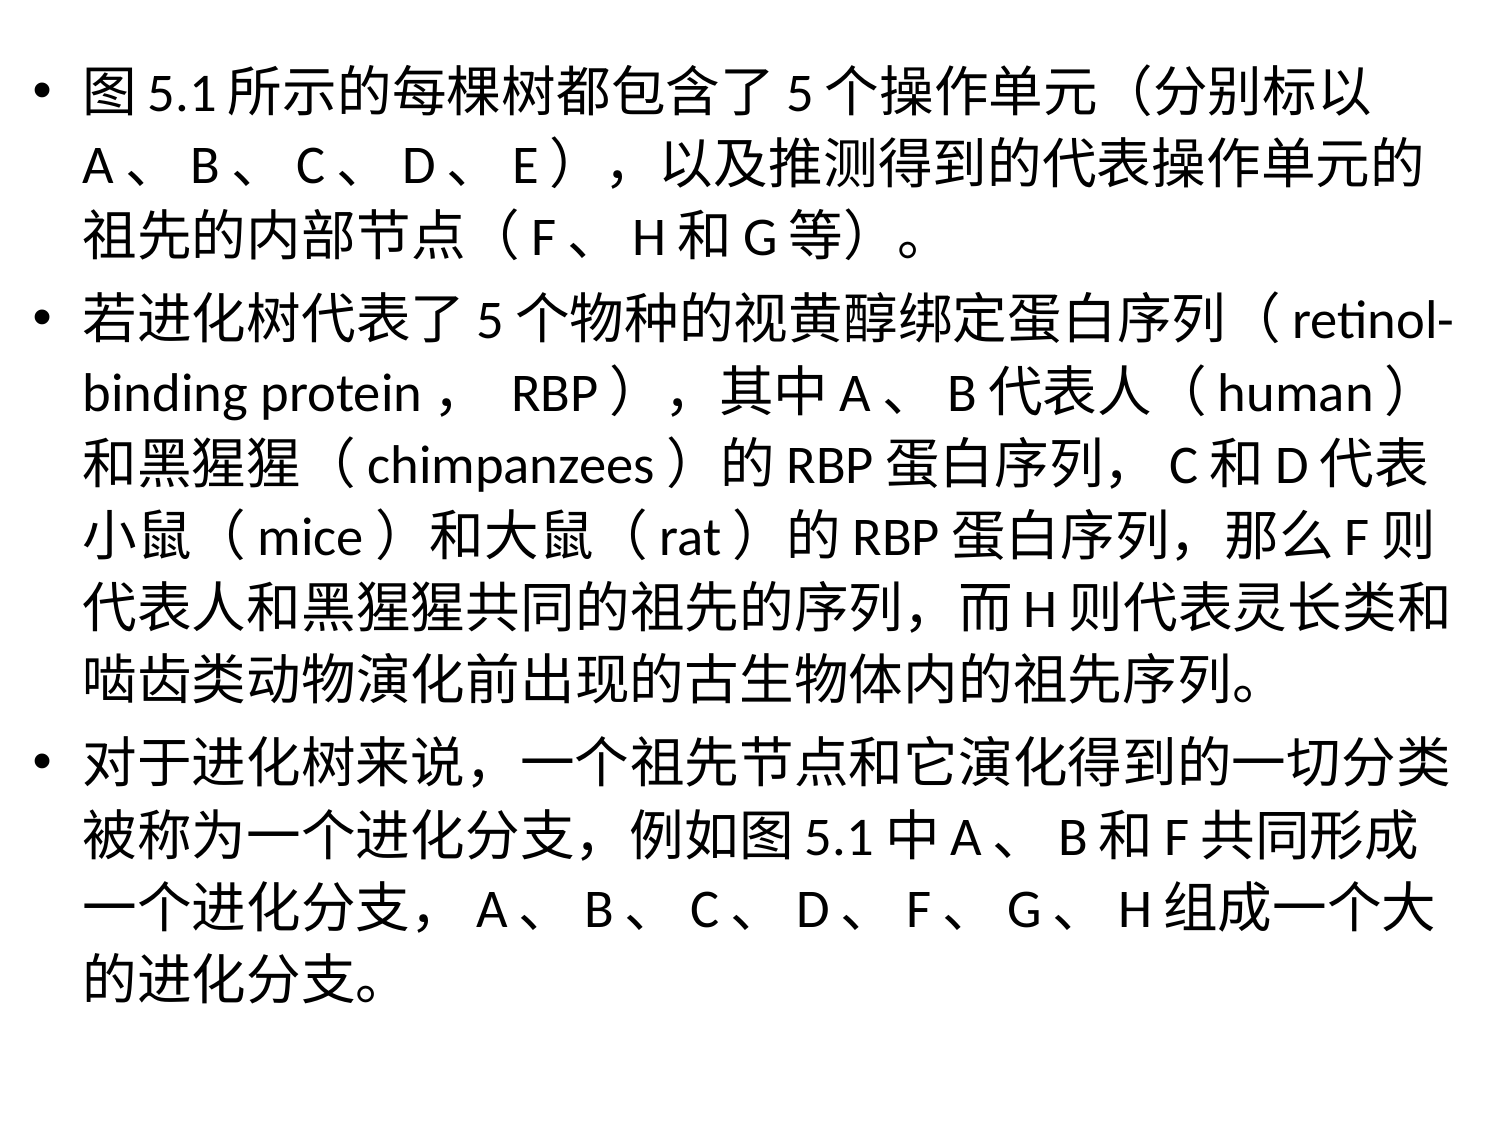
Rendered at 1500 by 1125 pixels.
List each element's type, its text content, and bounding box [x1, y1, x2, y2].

list 图5.1所示的每棵树都包含了5个操作单元（分别标以A、B、C、D、E），以及推测得到的代表操作单元的祖先的内部节点（F、H和G等）。 若进化树代表了5个物种的视黄醇绑定蛋白序列（retinol-binding protein， RBP），其中A、B代表人（human）和黑猩猩（chimpanzees）的RBP蛋白序列，C和D代表小鼠（mice）和大鼠（rat）的RBP蛋白序列，那么F则代表人和黑猩猩共同的祖先的序列，而H则代表灵长类和啮齿类动物演化前出现的古生物体内的祖先序列。 对于进化树来说，一个祖先节点和它演化得到的一切分类被称为一个进化分支，例如图5.1中A、B和F共同形成一个进化分支，A、B、C、D、F、G、H组成一个大的进化分支。 [17, 42, 1477, 1083]
